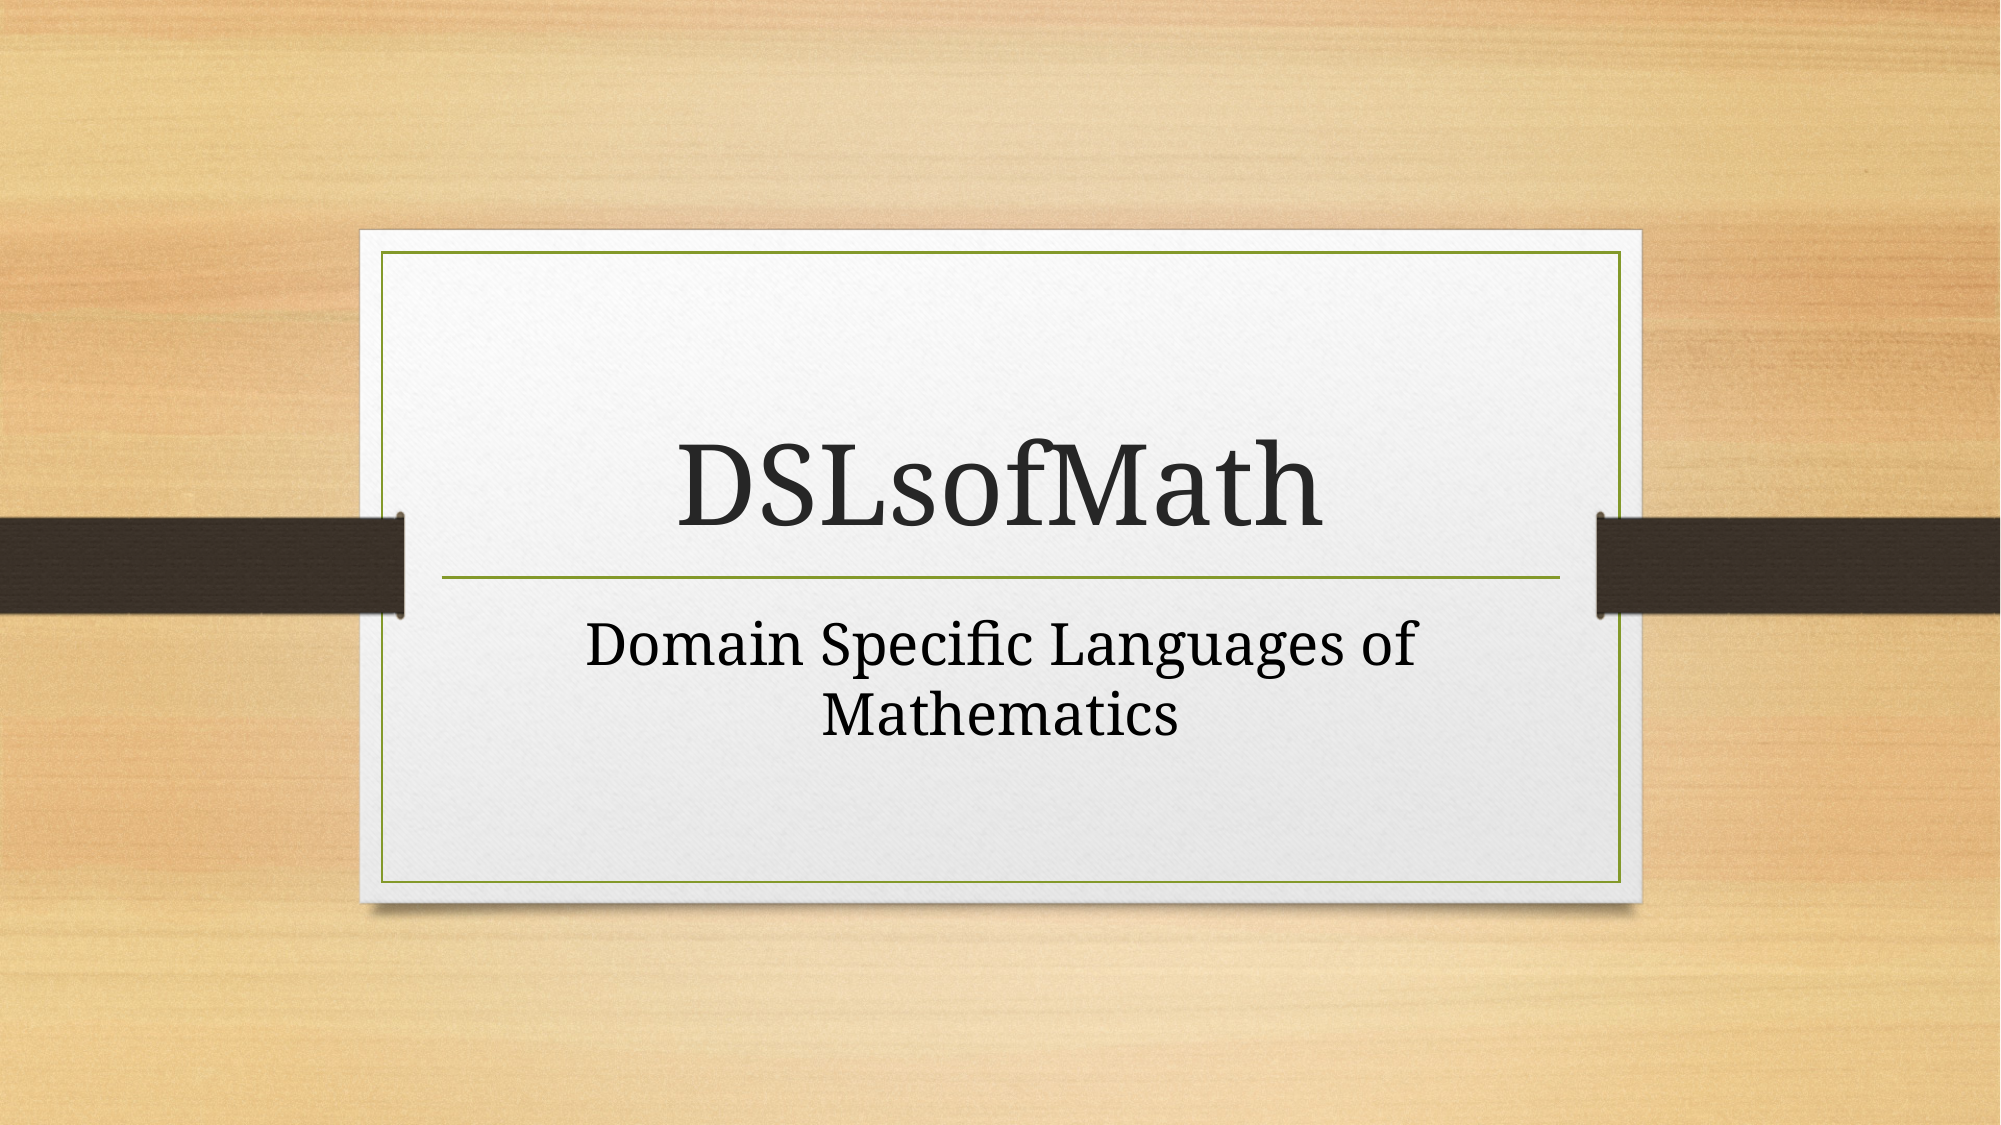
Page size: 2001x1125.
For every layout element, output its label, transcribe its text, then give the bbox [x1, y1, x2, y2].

picture [0, 0, 2001, 1125]
subtitle Domain Specific Languages of Mathematics [441, 600, 1560, 817]
title DSLsofMath [441, 306, 1560, 556]
